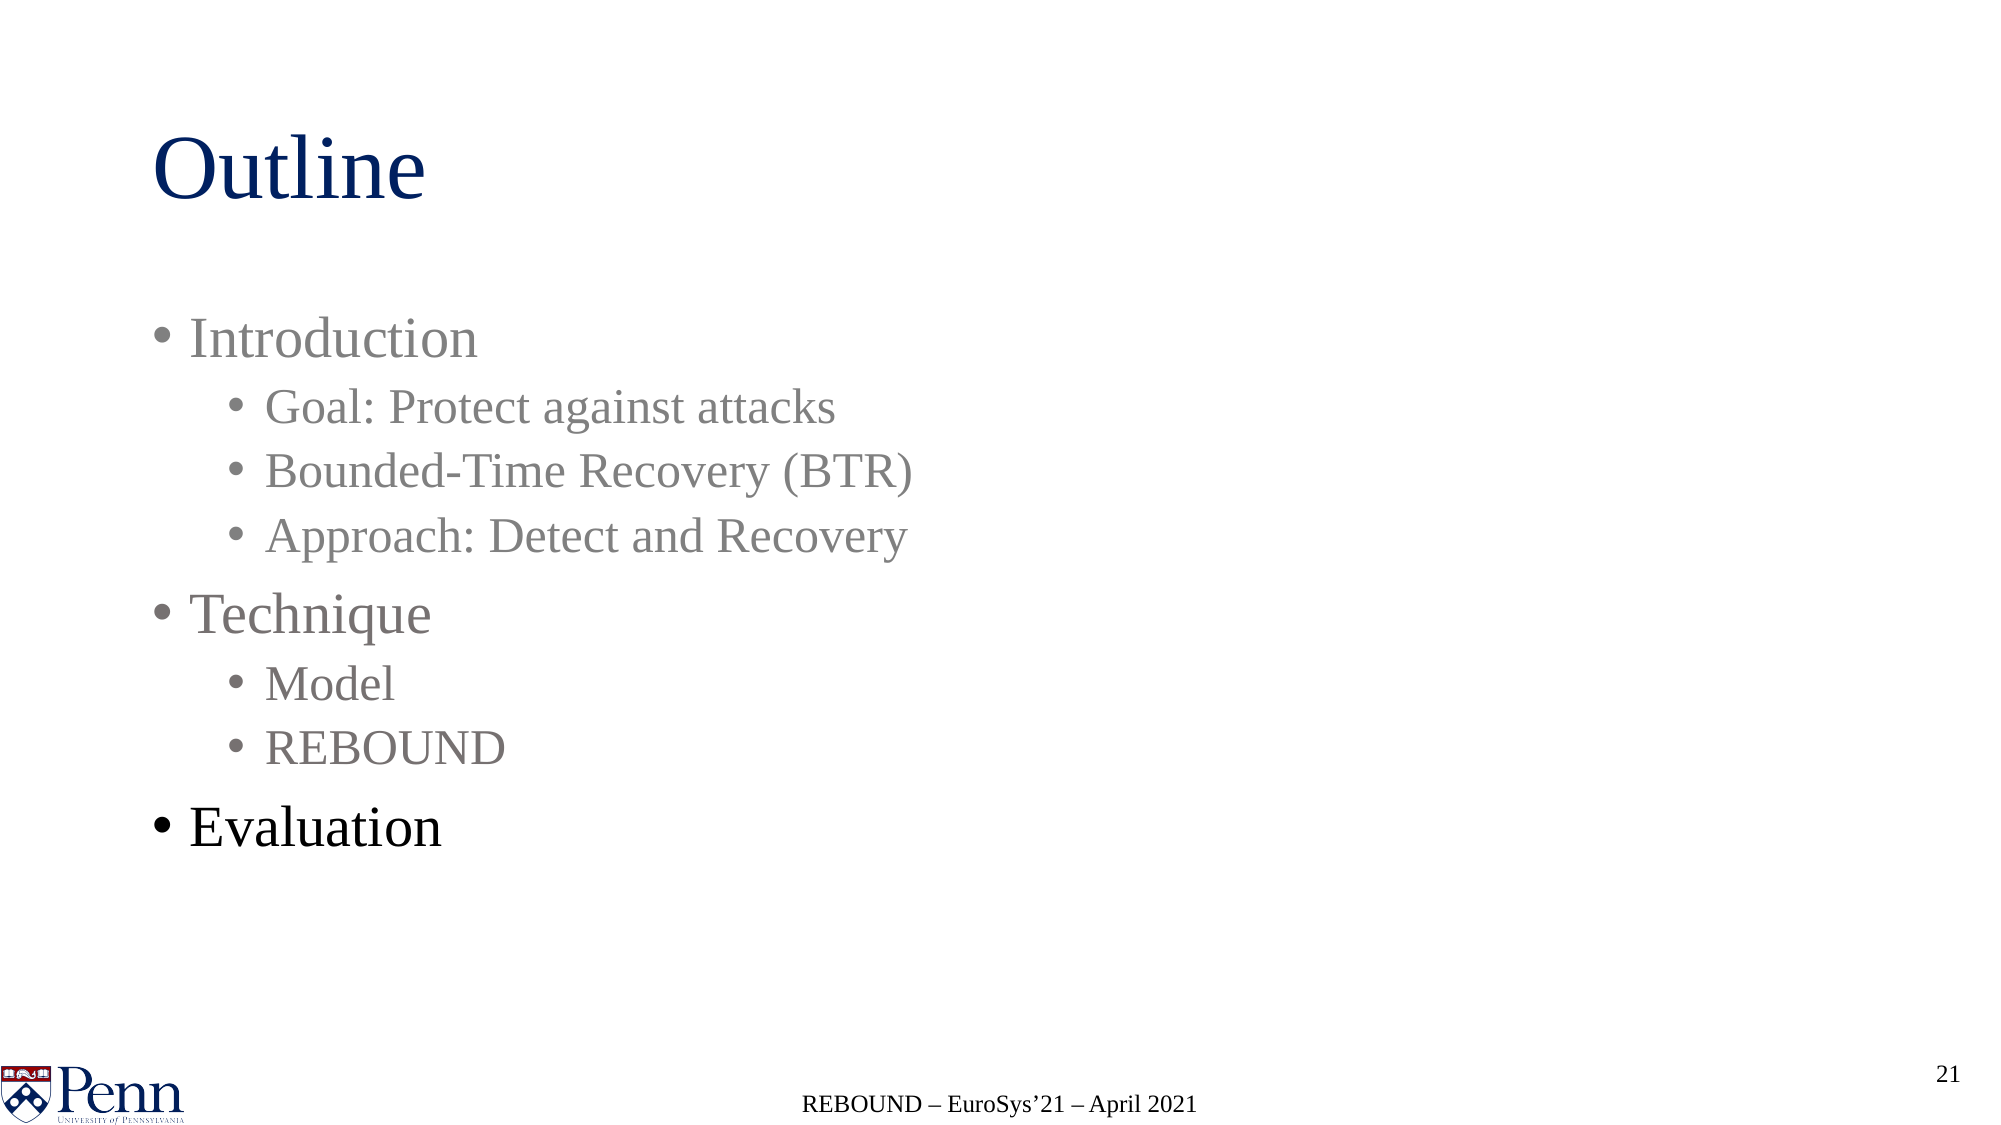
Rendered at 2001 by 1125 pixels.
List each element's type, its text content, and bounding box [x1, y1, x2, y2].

slide_number 21 [1526, 1042, 1977, 1103]
picture [0, 1065, 184, 1125]
list Introduction Goal: Protect against attacks Bounded-Time Recovery (BTR) Approach: Detect and Recovery Technique Model REBOUND Evaluation [137, 299, 1863, 1014]
title Outline [137, 59, 1863, 278]
footer REBOUND – EuroSys’21 – April 2021 [782, 1072, 1218, 1125]
